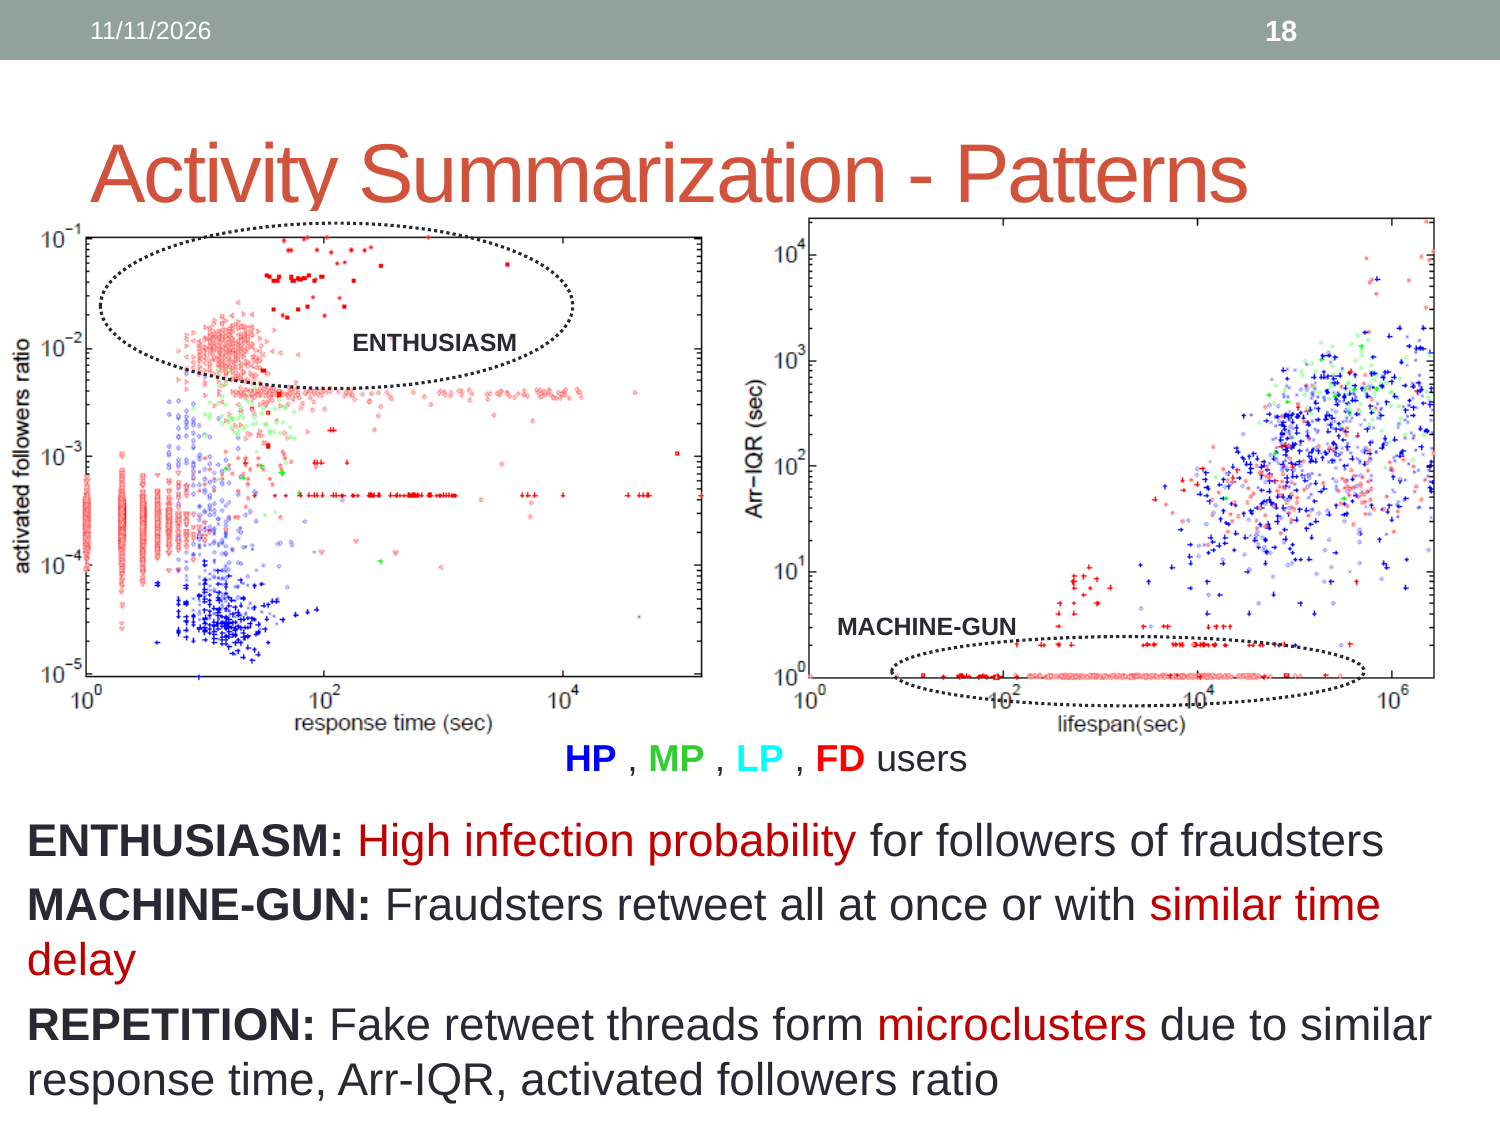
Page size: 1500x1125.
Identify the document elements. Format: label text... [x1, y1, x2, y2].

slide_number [75, 3, 550, 57]
title Activity Summarization - Patterns [75, 87, 1425, 208]
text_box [0, 211, 1462, 740]
slide_number 18 [1250, 3, 1425, 57]
text_box HP , MP , LP , FD users [551, 748, 982, 787]
list ENTHUSIASM: High infection probability for followers of fraudsters MACHINE-GUN: Fraudsters retweet all at once or with similar time delay REPETITION: Fake retweet threads form microclusters due to similar response time, Arr-IQR, activated followers ratio [11, 803, 1483, 1118]
